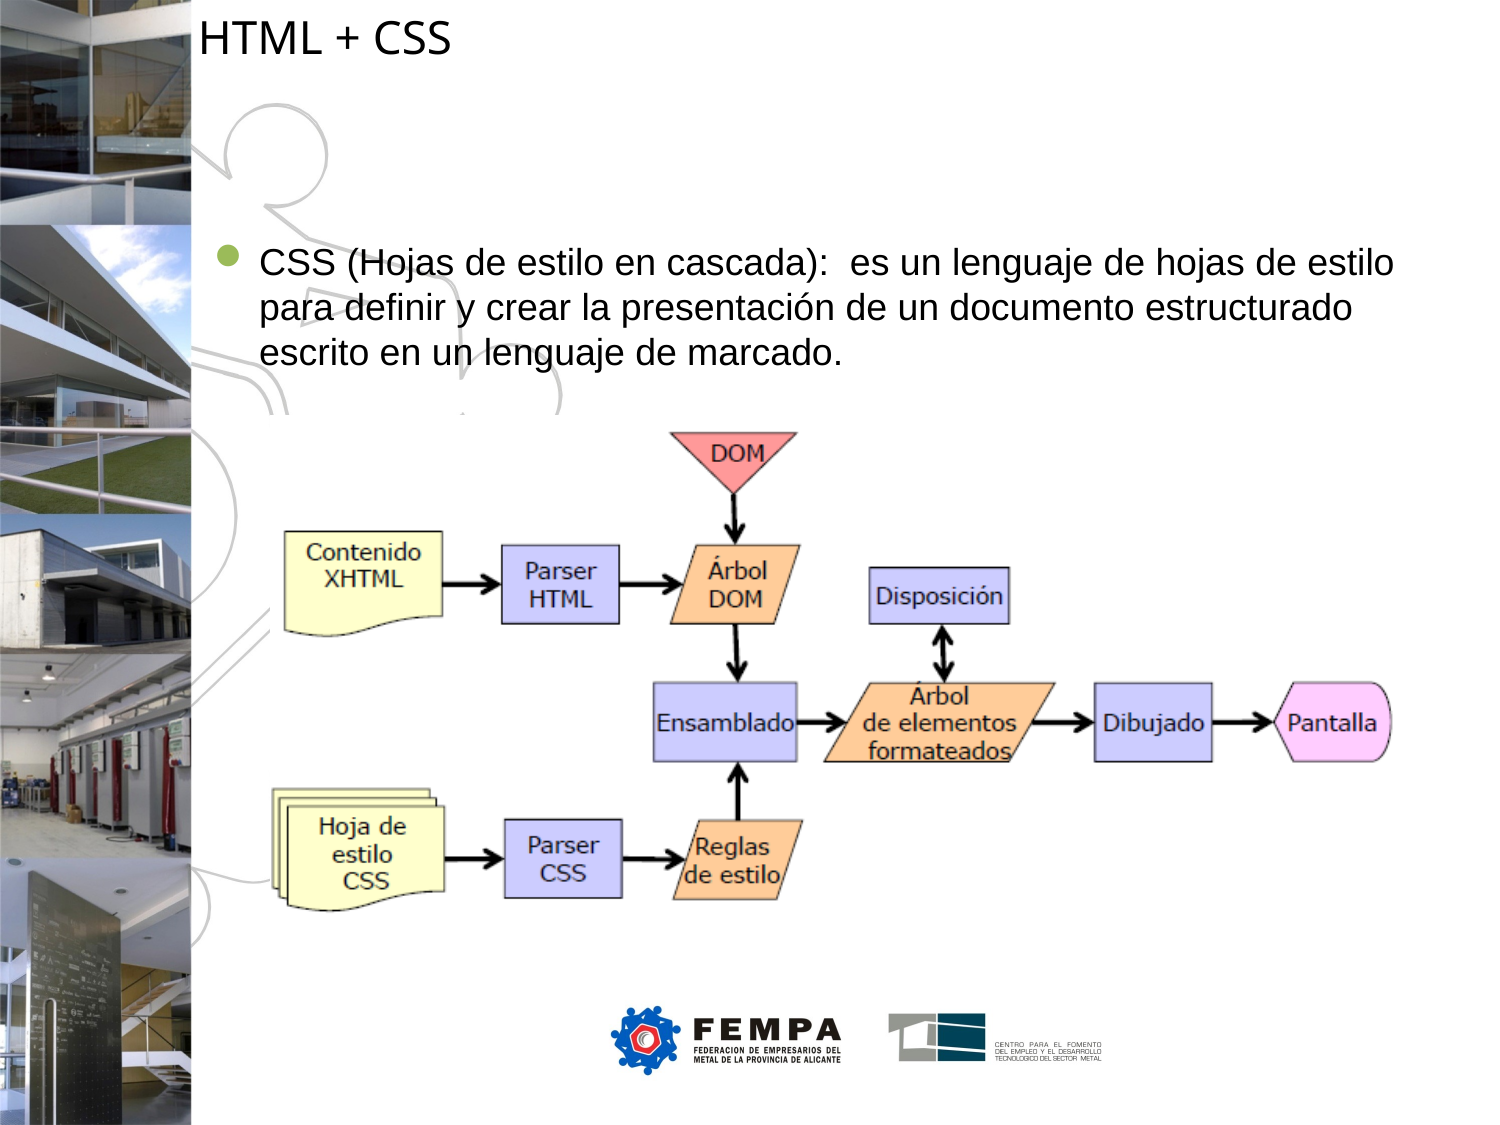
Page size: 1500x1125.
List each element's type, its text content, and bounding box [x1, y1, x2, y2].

text_box [73, 230, 206, 295]
text_box CSS (Hojas de estilo en cascada): es un lenguaje de hojas de estilo para definir y crear la presentación de un documento estructurado escrito en un lenguaje de marcado. [206, 230, 1467, 1037]
list HTML + CSS [183, 1, 1015, 48]
picture [0, 0, 1500, 1125]
